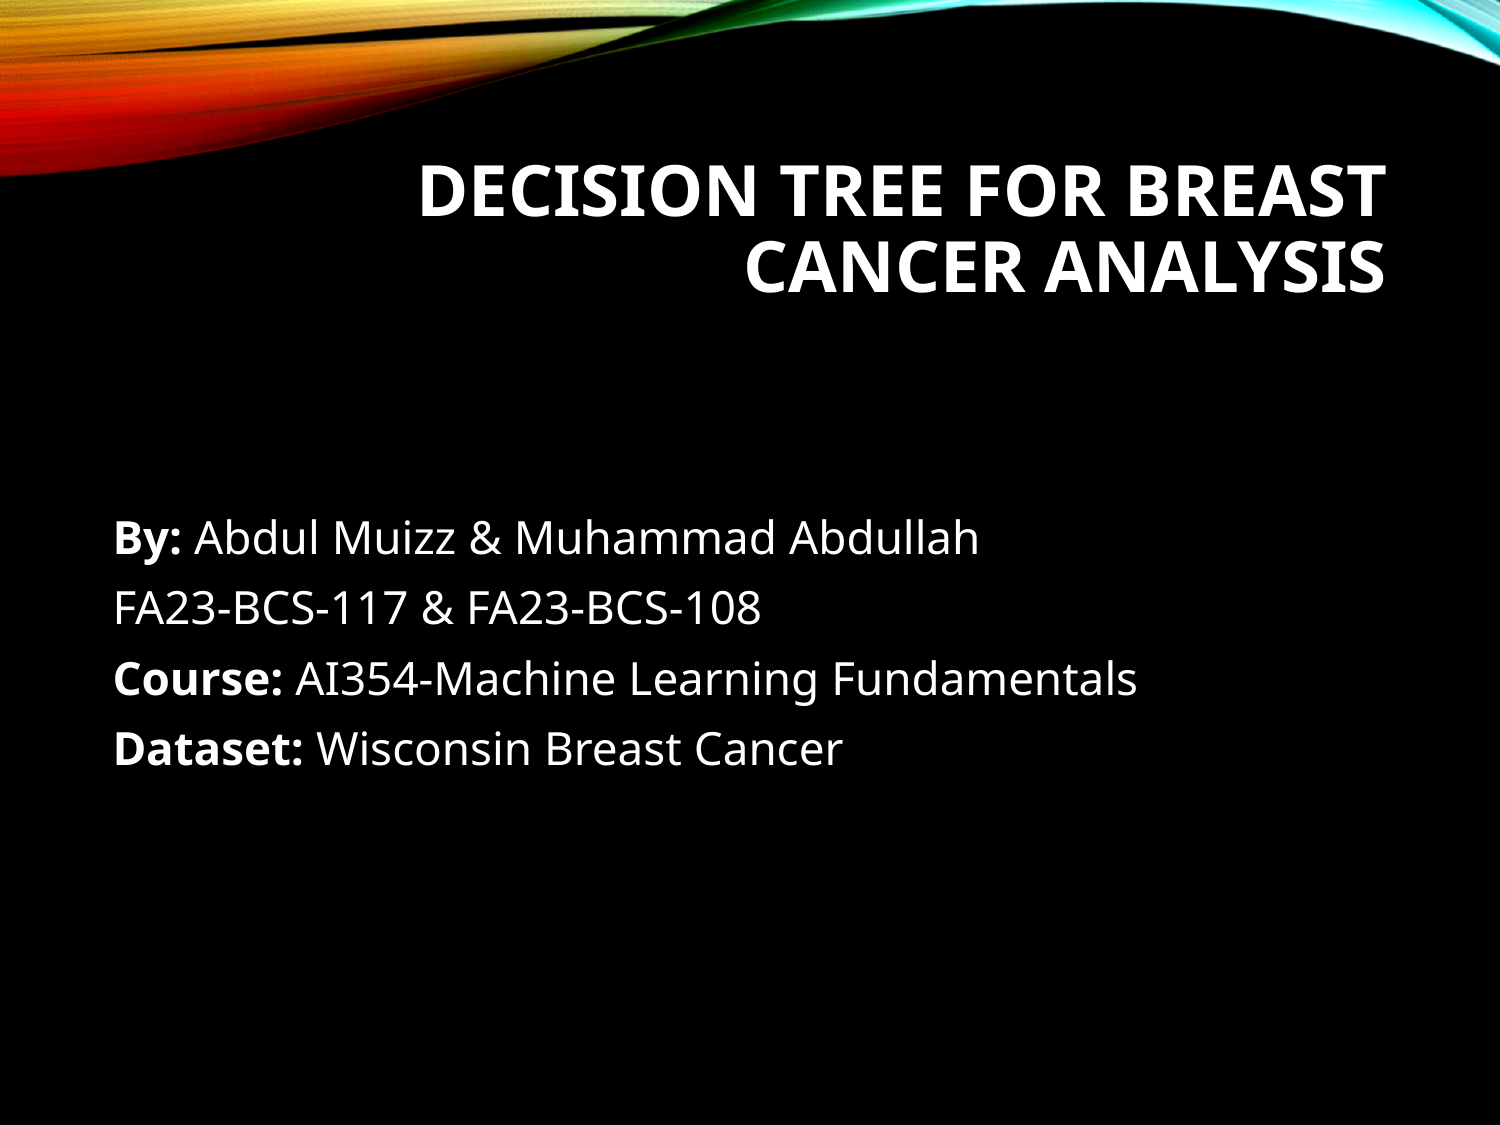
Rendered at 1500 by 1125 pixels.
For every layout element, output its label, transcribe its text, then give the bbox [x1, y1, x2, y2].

title Decision Tree for Breast Cancer Analysis [356, 125, 1403, 338]
list By: Abdul Muizz & Muhammad Abdullah FA23-BCS-117 & FA23-BCS-108 Course: AI354-Machine Learning Fundamentals Dataset: Wisconsin Breast Cancer [97, 507, 1403, 793]
picture [0, 0, 1500, 178]
